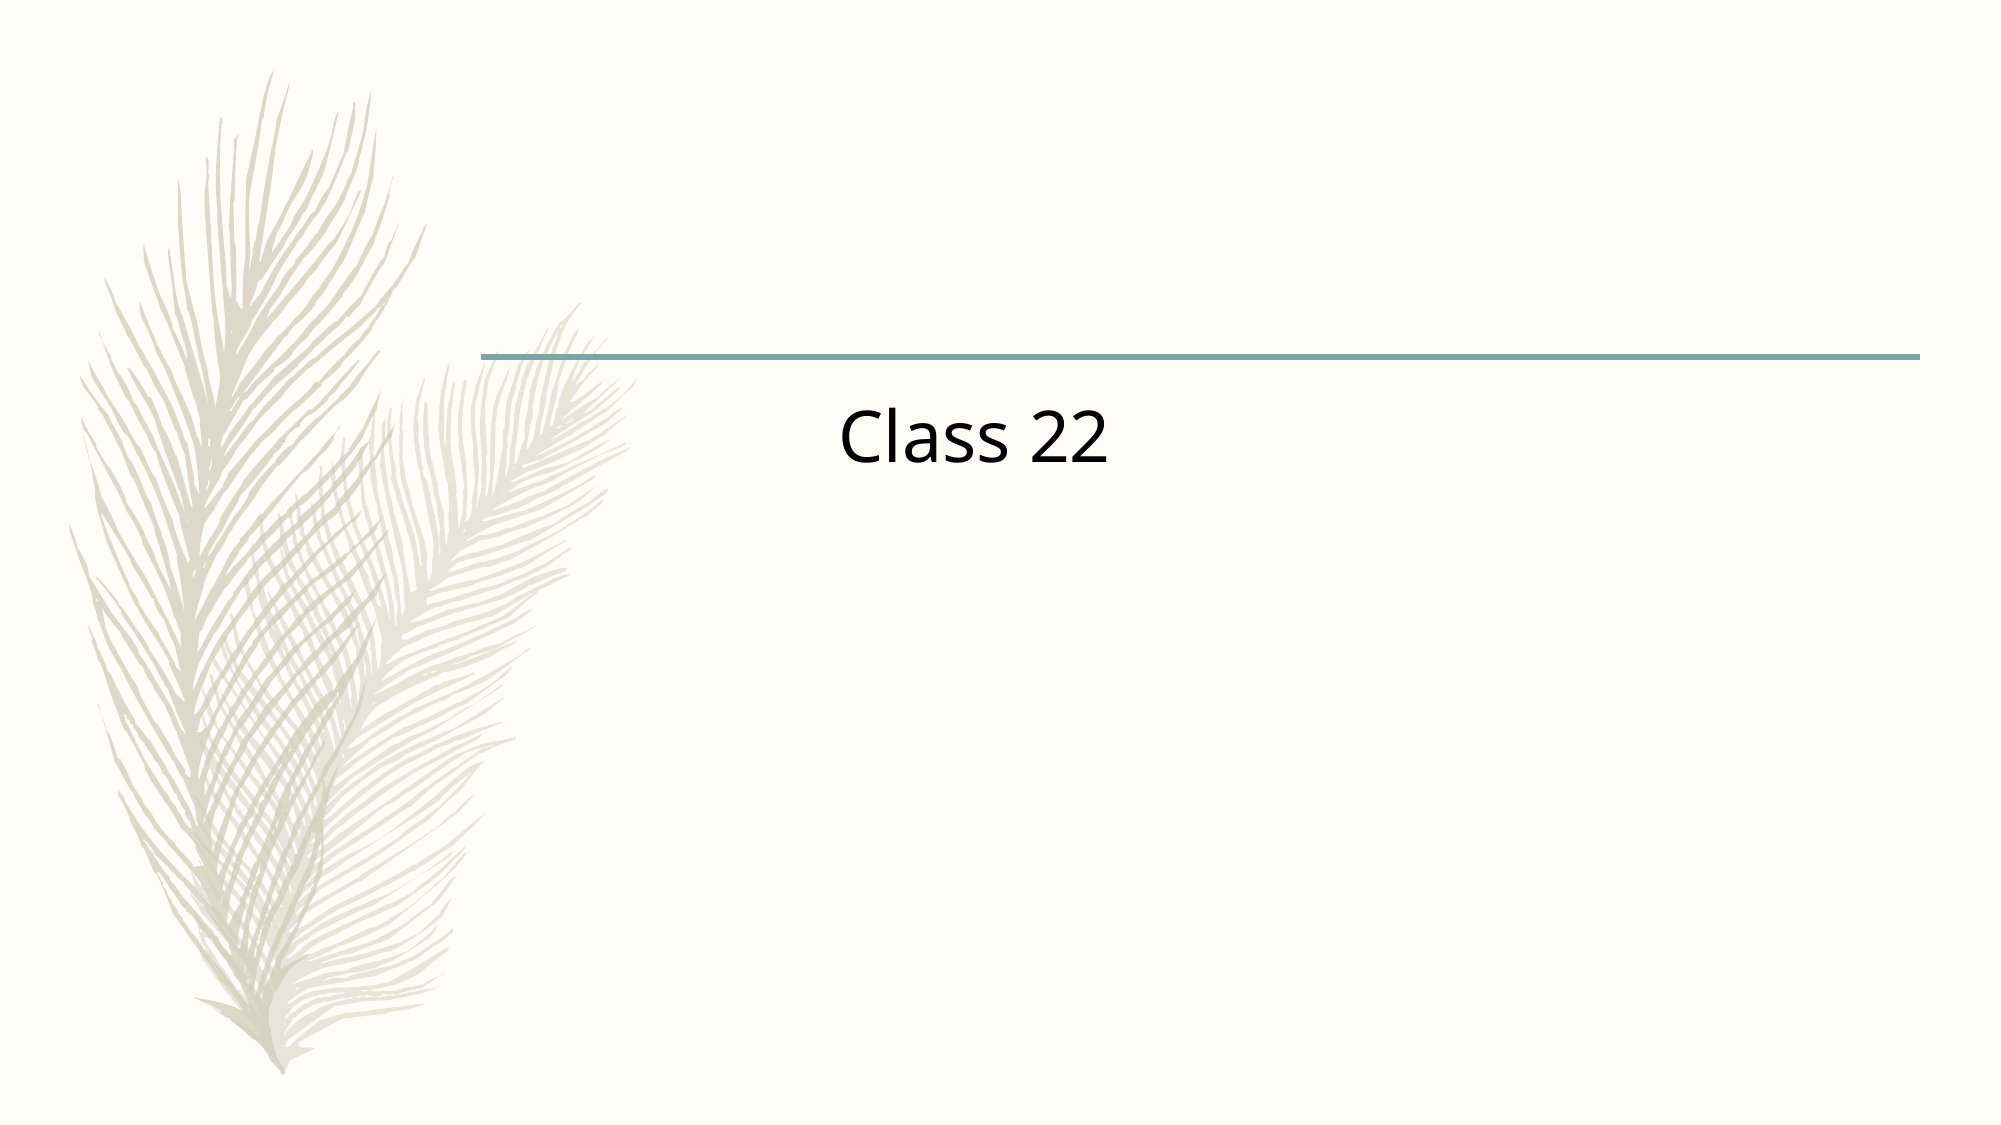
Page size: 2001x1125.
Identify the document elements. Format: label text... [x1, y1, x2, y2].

title Class 22 [112, 387, 1838, 576]
